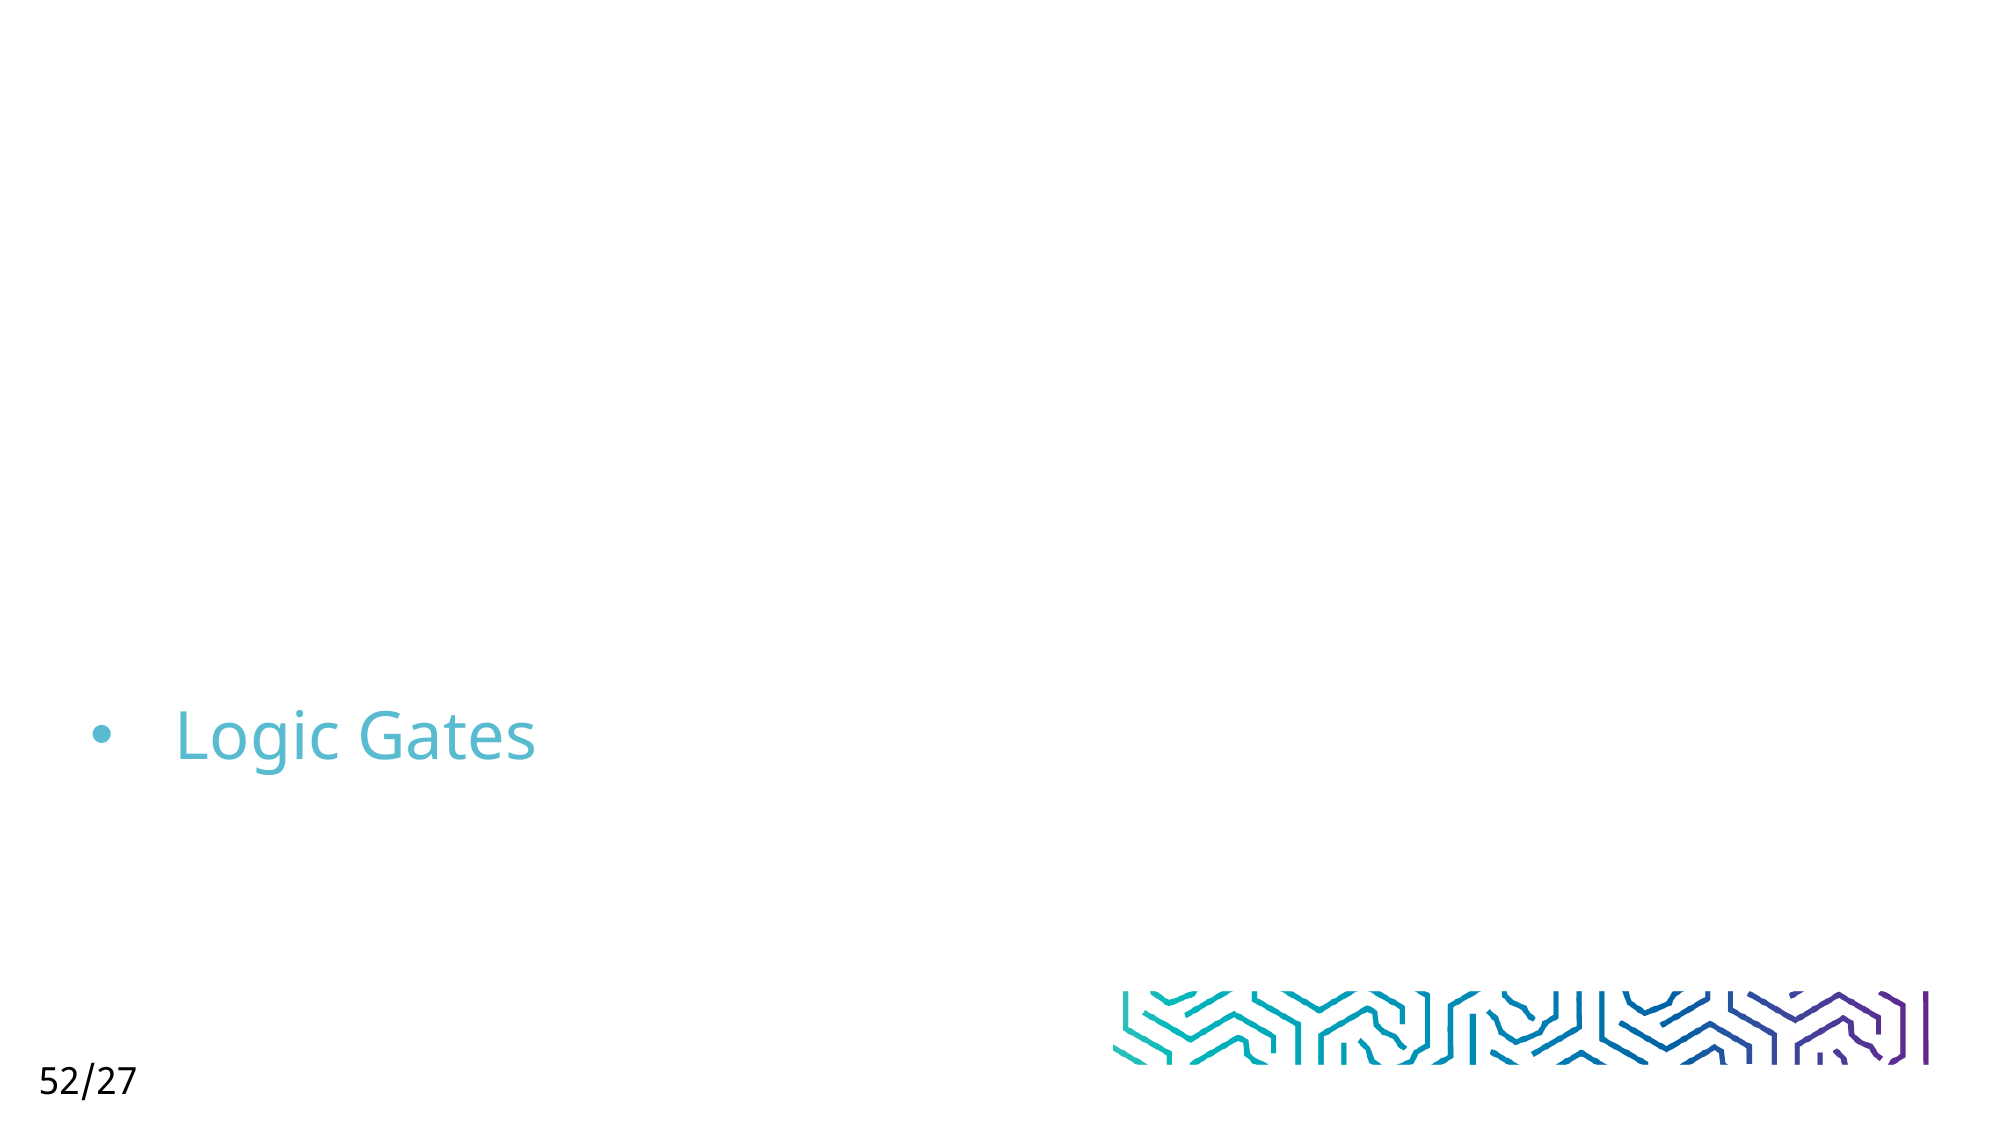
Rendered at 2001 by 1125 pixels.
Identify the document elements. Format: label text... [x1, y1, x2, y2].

picture [1032, 946, 2000, 1125]
text_box Logic Gates [82, 205, 1857, 901]
